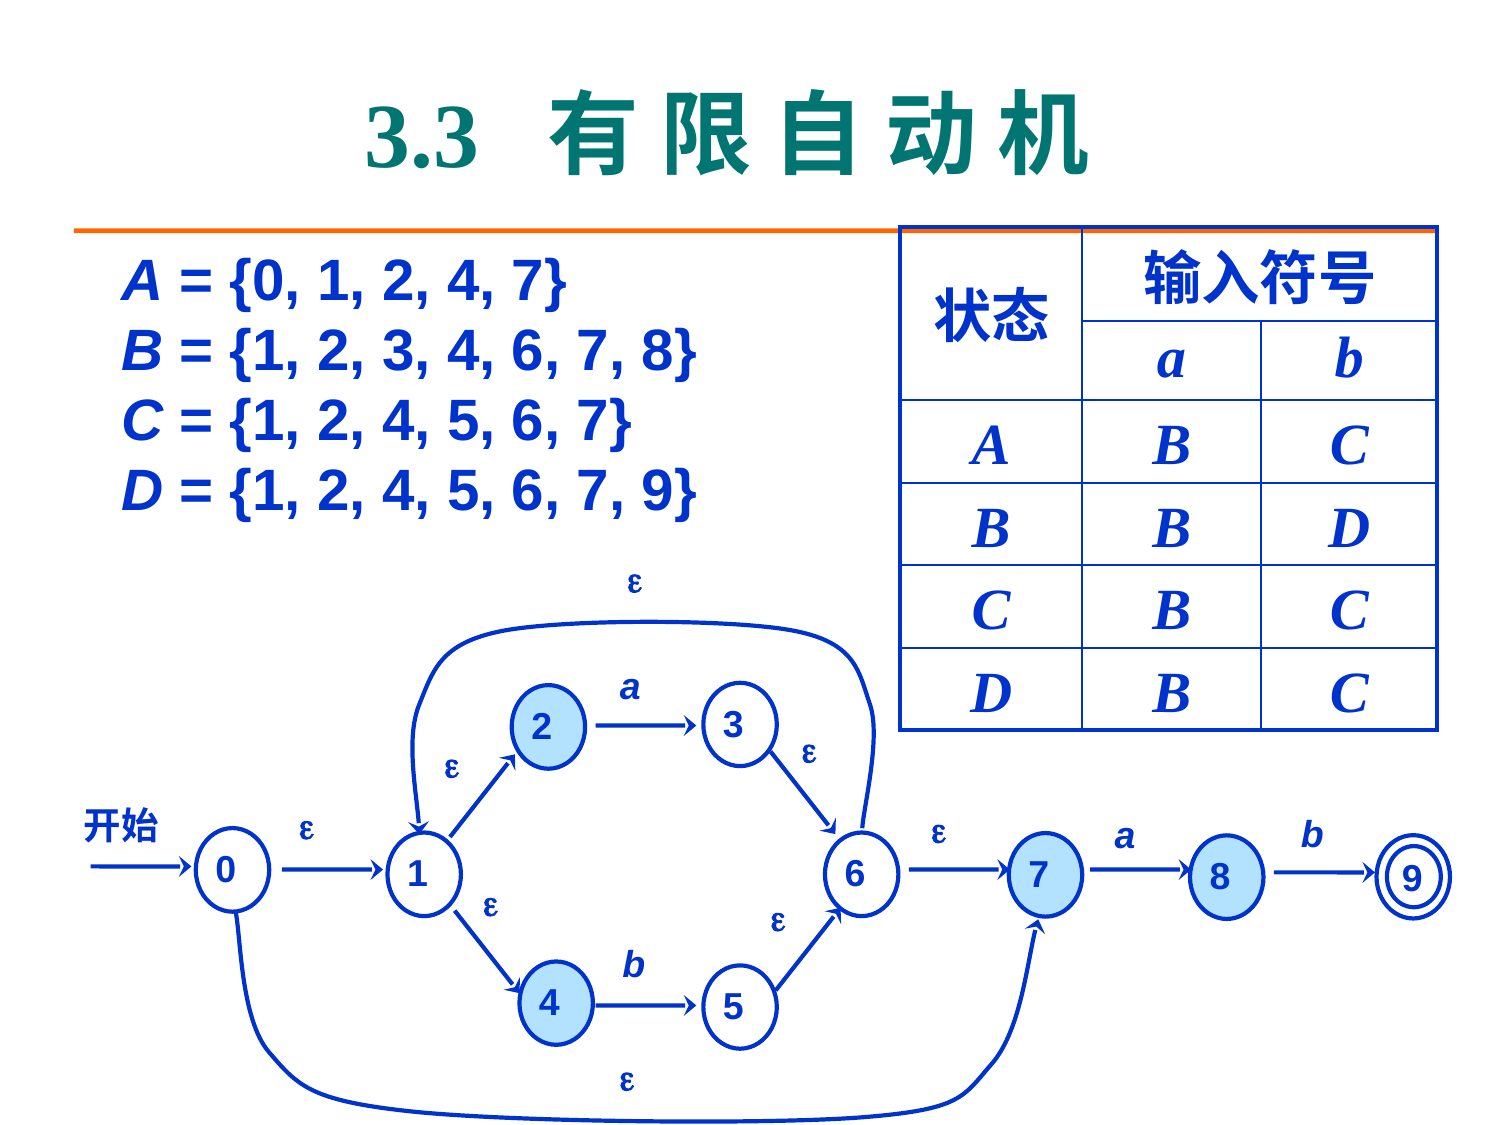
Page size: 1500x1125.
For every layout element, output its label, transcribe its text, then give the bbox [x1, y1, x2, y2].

text_box A = {0, 1, 2, 4, 7} B = {1, 2, 3, 4, 6, 7, 8} C = {1, 2, 4, 5, 6, 7} D = {1, 2, 4, 5, 6, 7, 9} [112, 237, 713, 548]
table_cell B [1083, 401, 1260, 482]
table_cell B [902, 484, 1081, 548]
table_cell A [902, 401, 1081, 482]
table_cell C [1262, 401, 1435, 482]
table_cell a [1083, 322, 1260, 399]
table_cell b [1262, 322, 1435, 399]
text_box 3.3 有 限 自 动 机 [99, 37, 1375, 225]
table_cell D [1262, 484, 1435, 548]
text_box 状态 [924, 252, 1063, 378]
table_cell B [1083, 484, 1260, 548]
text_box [74, 549, 1451, 1125]
table_header 输入符号 [1083, 229, 1435, 320]
table_header [902, 229, 1081, 399]
